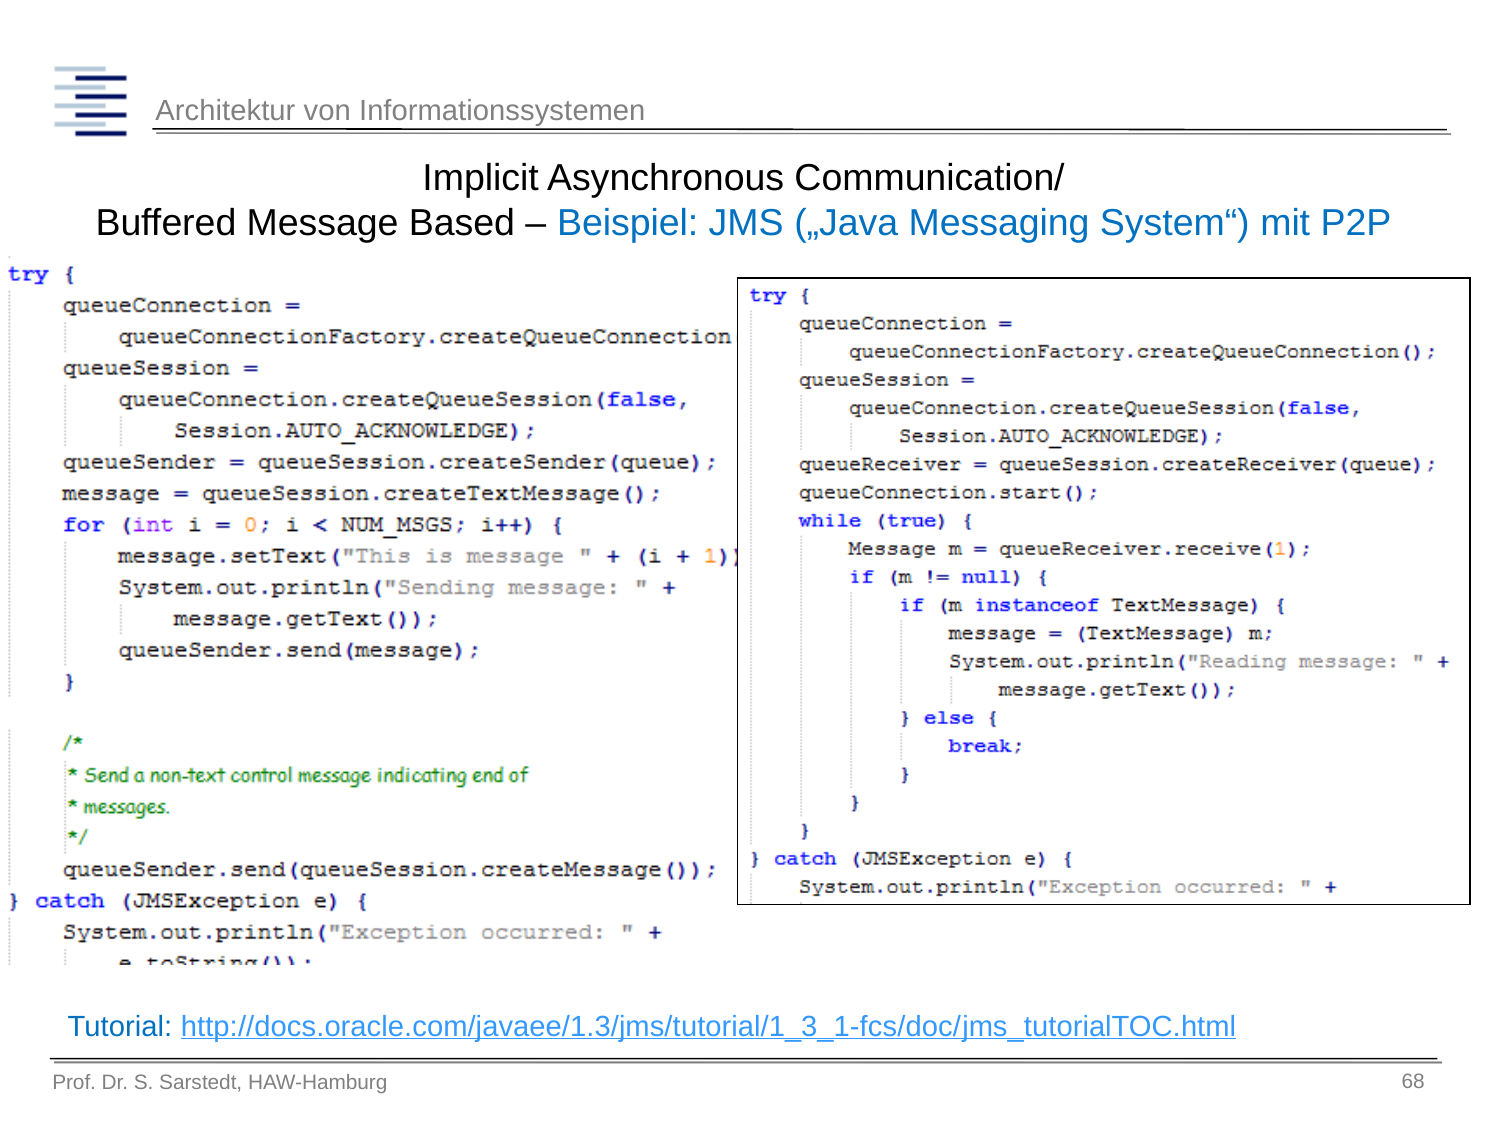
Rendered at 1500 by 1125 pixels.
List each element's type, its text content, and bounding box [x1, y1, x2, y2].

picture [46, 58, 141, 148]
picture [5, 255, 1470, 965]
title Implicit Asynchronous Communication/ Buffered Message Based – Beispiel: JMS („Java Messaging System“) mit P2P [49, 160, 1438, 237]
text_box Tutorial: http://docs.oracle.com/javaee/1.3/jms/tutorial/1_3_1-fcs/doc/jms_tutorialTOC.html [53, 999, 1353, 1099]
